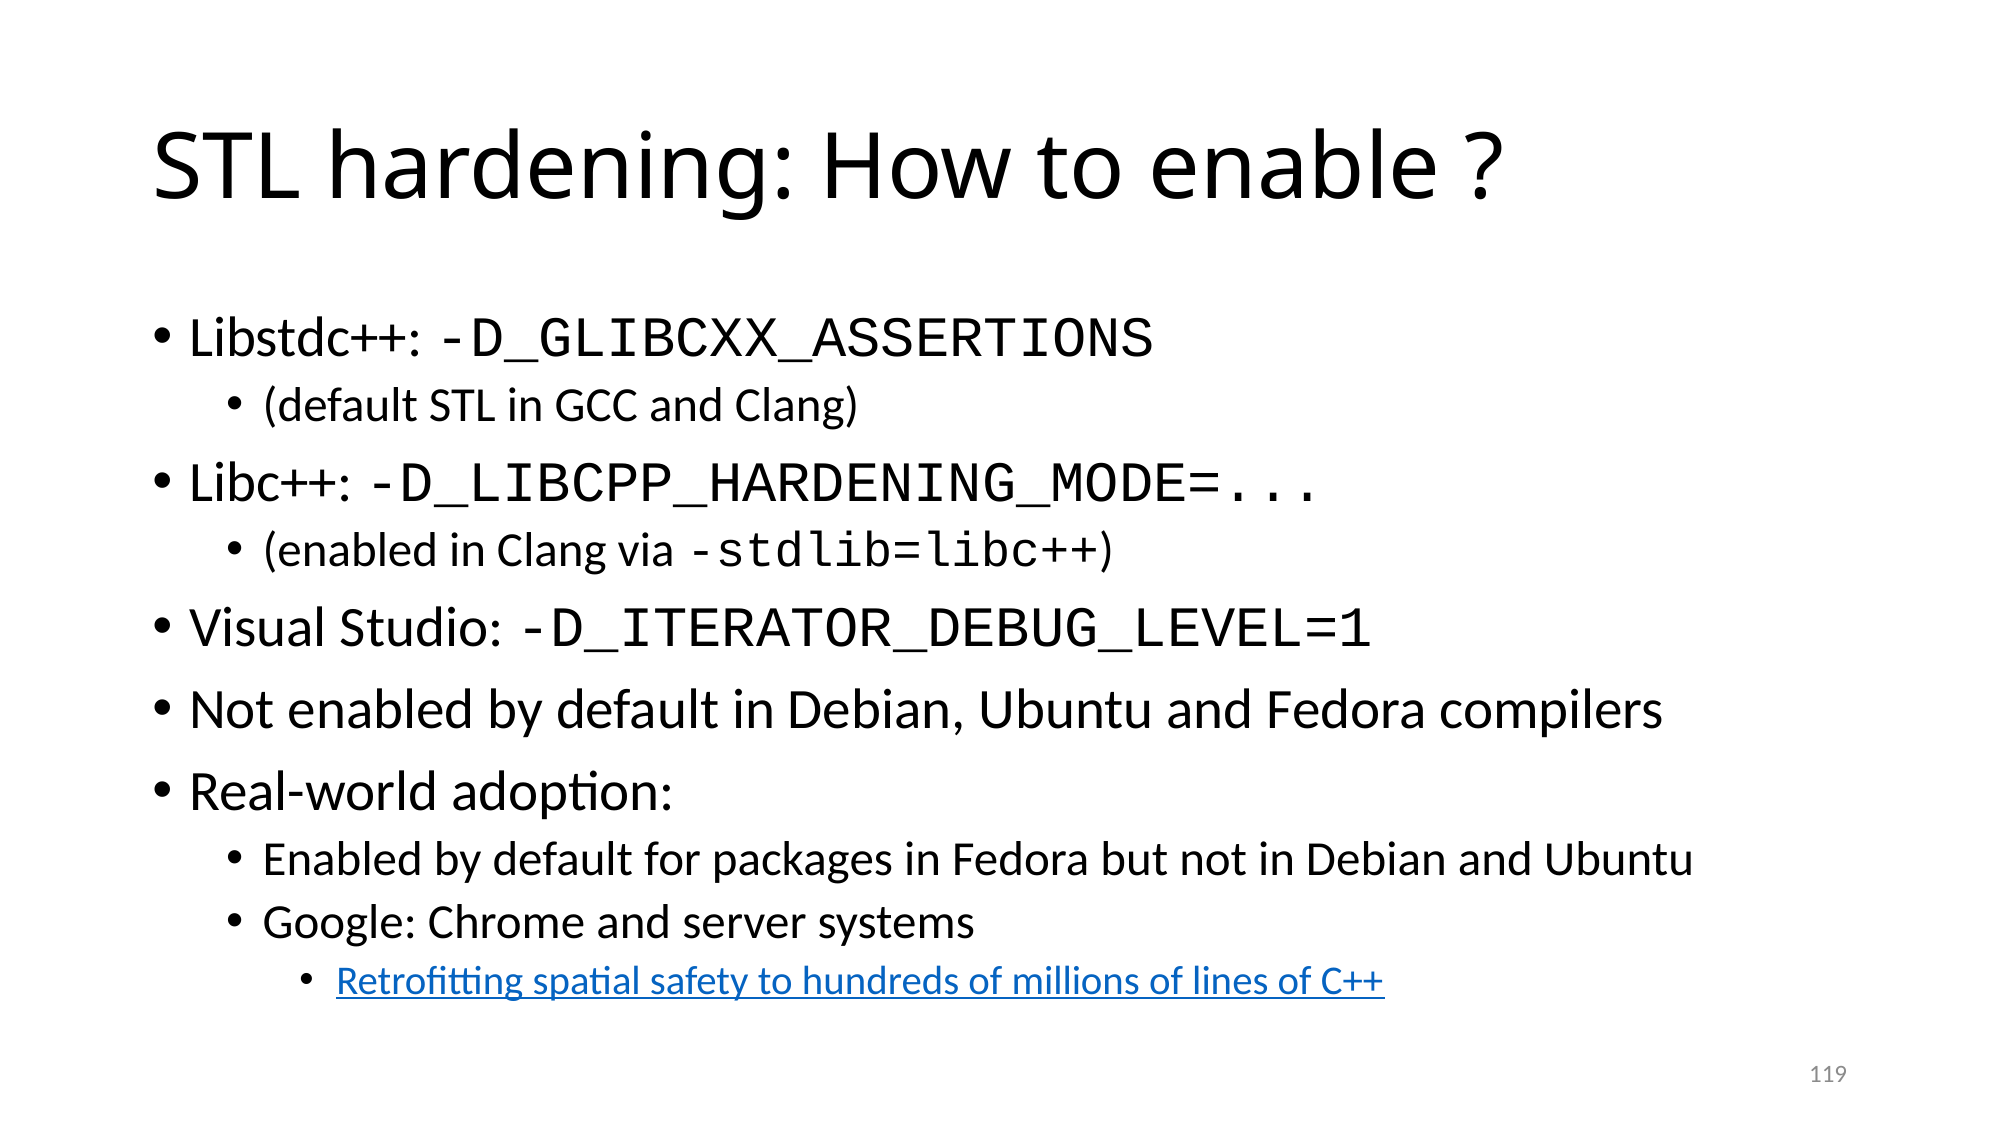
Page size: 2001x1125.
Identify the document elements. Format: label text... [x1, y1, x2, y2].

slide_number 119 [1412, 1042, 1863, 1103]
list Libstdc++: -D_GLIBCXX_ASSERTIONS (default STL in GCC and Clang) Libc++: -D_LIBCPP_HARDENING_MODE=... (enabled in Clang via -stdlib=libc++) Visual Studio: -D_ITERATOR_DEBUG_LEVEL=1 Not enabled by default in Debian, Ubuntu and Fedora compilers Real-world adoption: Enabled by default for packages in Fedora but not in Debian and Ubuntu Google: Chrome and server systems Retrofitting spatial safety to hundreds of millions of lines of C++ [137, 299, 1863, 1014]
title STL hardening: How to enable ? [137, 59, 1863, 278]
